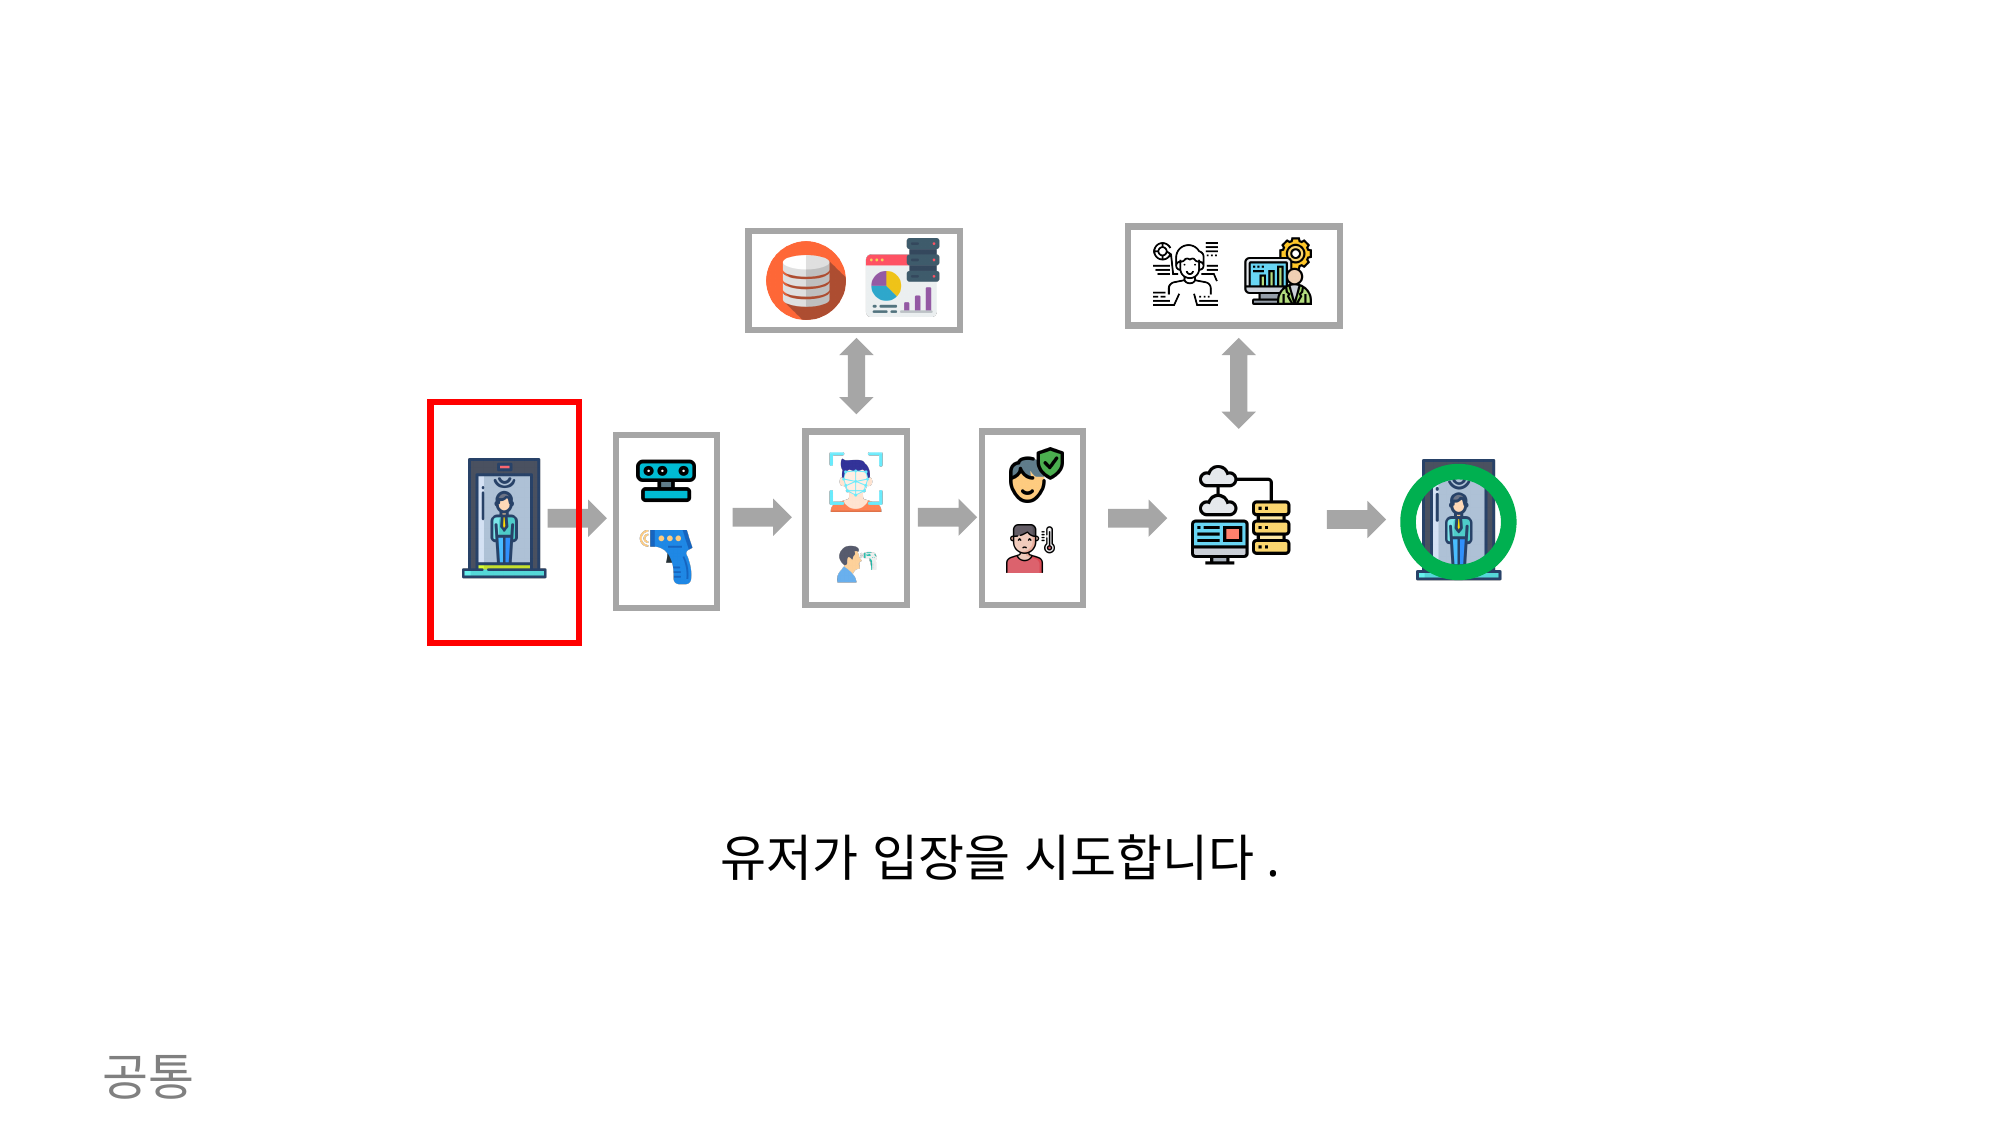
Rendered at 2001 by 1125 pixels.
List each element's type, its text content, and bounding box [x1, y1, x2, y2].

text_box 공통 [0, 1026, 297, 1125]
text_box [429, 401, 580, 644]
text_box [443, 226, 1520, 609]
text_box 유저가 입장을 시도합니다. [0, 740, 2000, 972]
